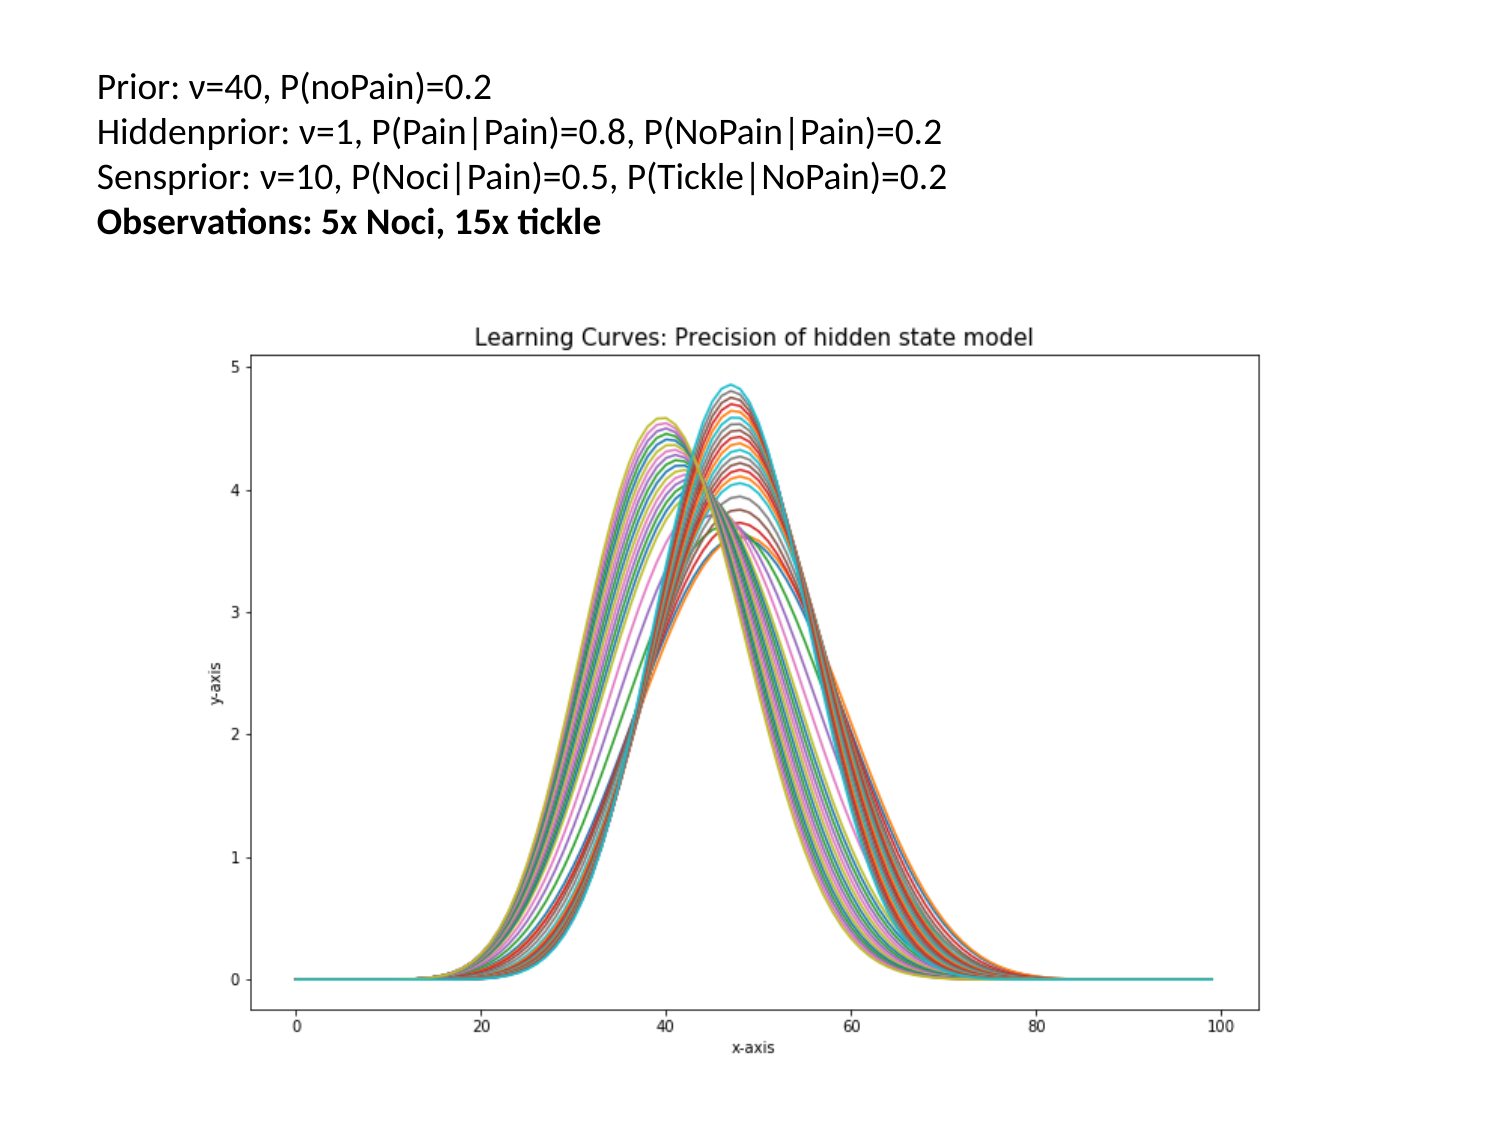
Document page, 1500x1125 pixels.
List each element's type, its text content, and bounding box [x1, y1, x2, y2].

text_box Prior: ν=40, P(noPain)=0.2 Hiddenprior: ν=1, P(Pain|Pain)=0.8, P(NoPain|Pain)=0.2 Sensprior: ν=10, P(Noci|Pain)=0.5, P(Tickle|NoPain)=0.2 Observations: 5x Noci, 15x tickle [82, 54, 963, 250]
picture [88, 251, 1389, 1118]
